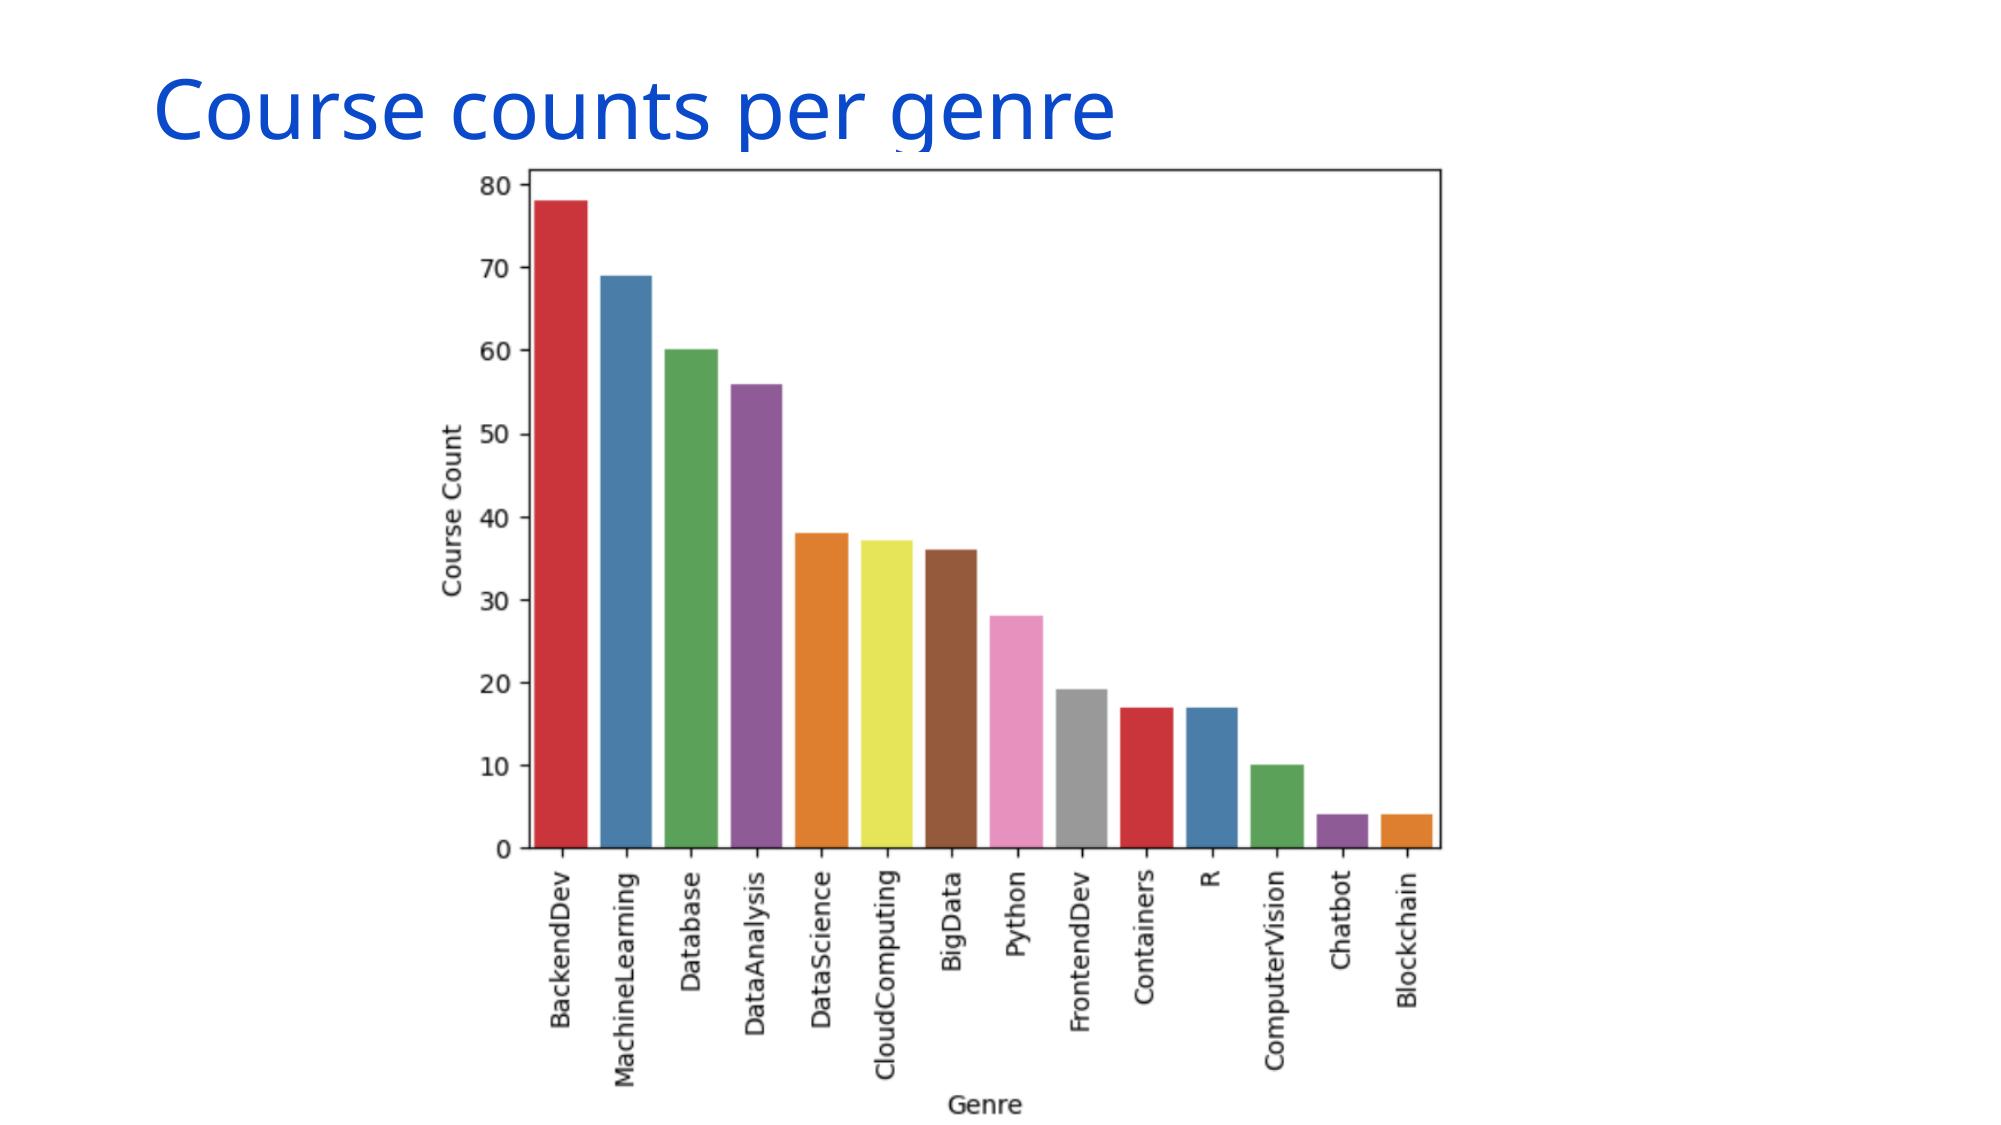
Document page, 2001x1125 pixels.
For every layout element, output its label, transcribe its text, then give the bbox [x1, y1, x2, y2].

picture [329, 152, 1655, 1124]
title Course counts per genre [137, 59, 1863, 278]
